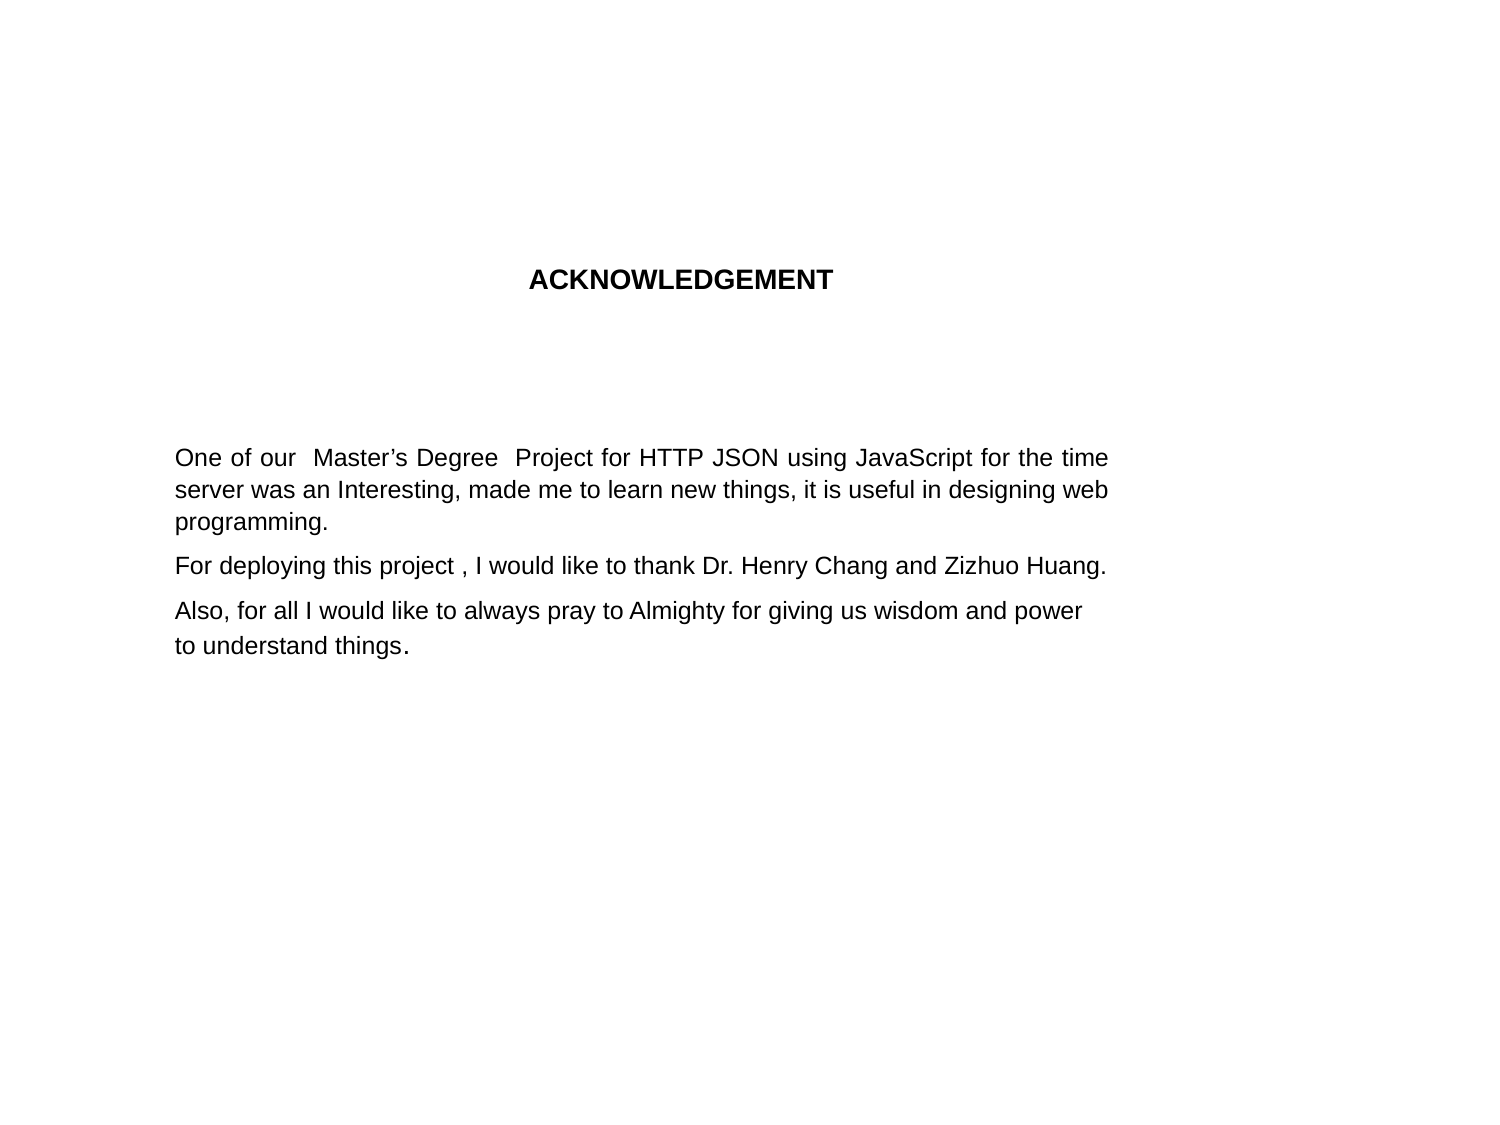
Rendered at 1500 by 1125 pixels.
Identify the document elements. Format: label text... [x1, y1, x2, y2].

text_box ACKNOWLEDGEMENT [513, 253, 880, 336]
text_box One of our Master’s Degree Project for HTTP JSON using JavaScript for the time server was an Interesting, made me to learn new things, it is useful in designing web programming. For deploying this project , I would like to thank Dr. Henry Chang and Zizhuo Huang. Also, for all I would like to always pray to Almighty for giving us wisdom and power to understand things. [160, 431, 1126, 717]
